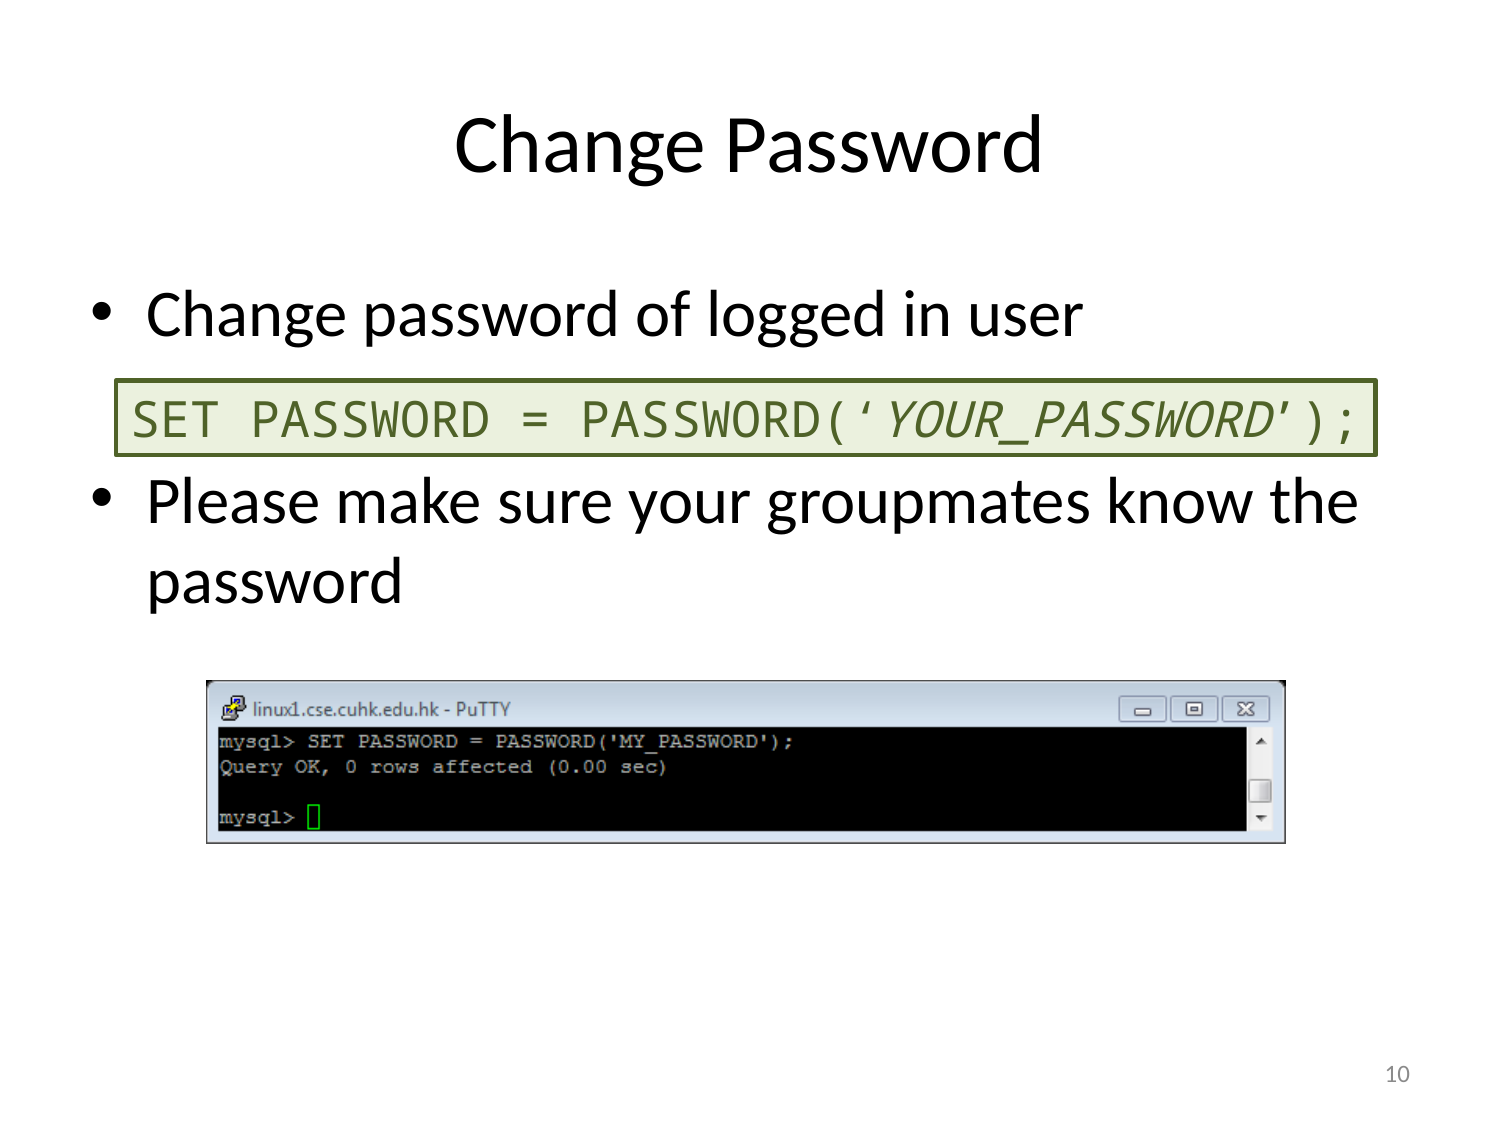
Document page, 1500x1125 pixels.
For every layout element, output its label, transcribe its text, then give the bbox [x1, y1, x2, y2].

picture [205, 680, 1287, 844]
title Change Password [75, 45, 1425, 233]
text_box SET PASSWORD = PASSWORD(‘YOUR_PASSWORD’); [116, 380, 1376, 456]
list Change password of logged in user Please make sure your groupmates know the password [75, 262, 1425, 1005]
slide_number 10 [1074, 1042, 1425, 1103]
